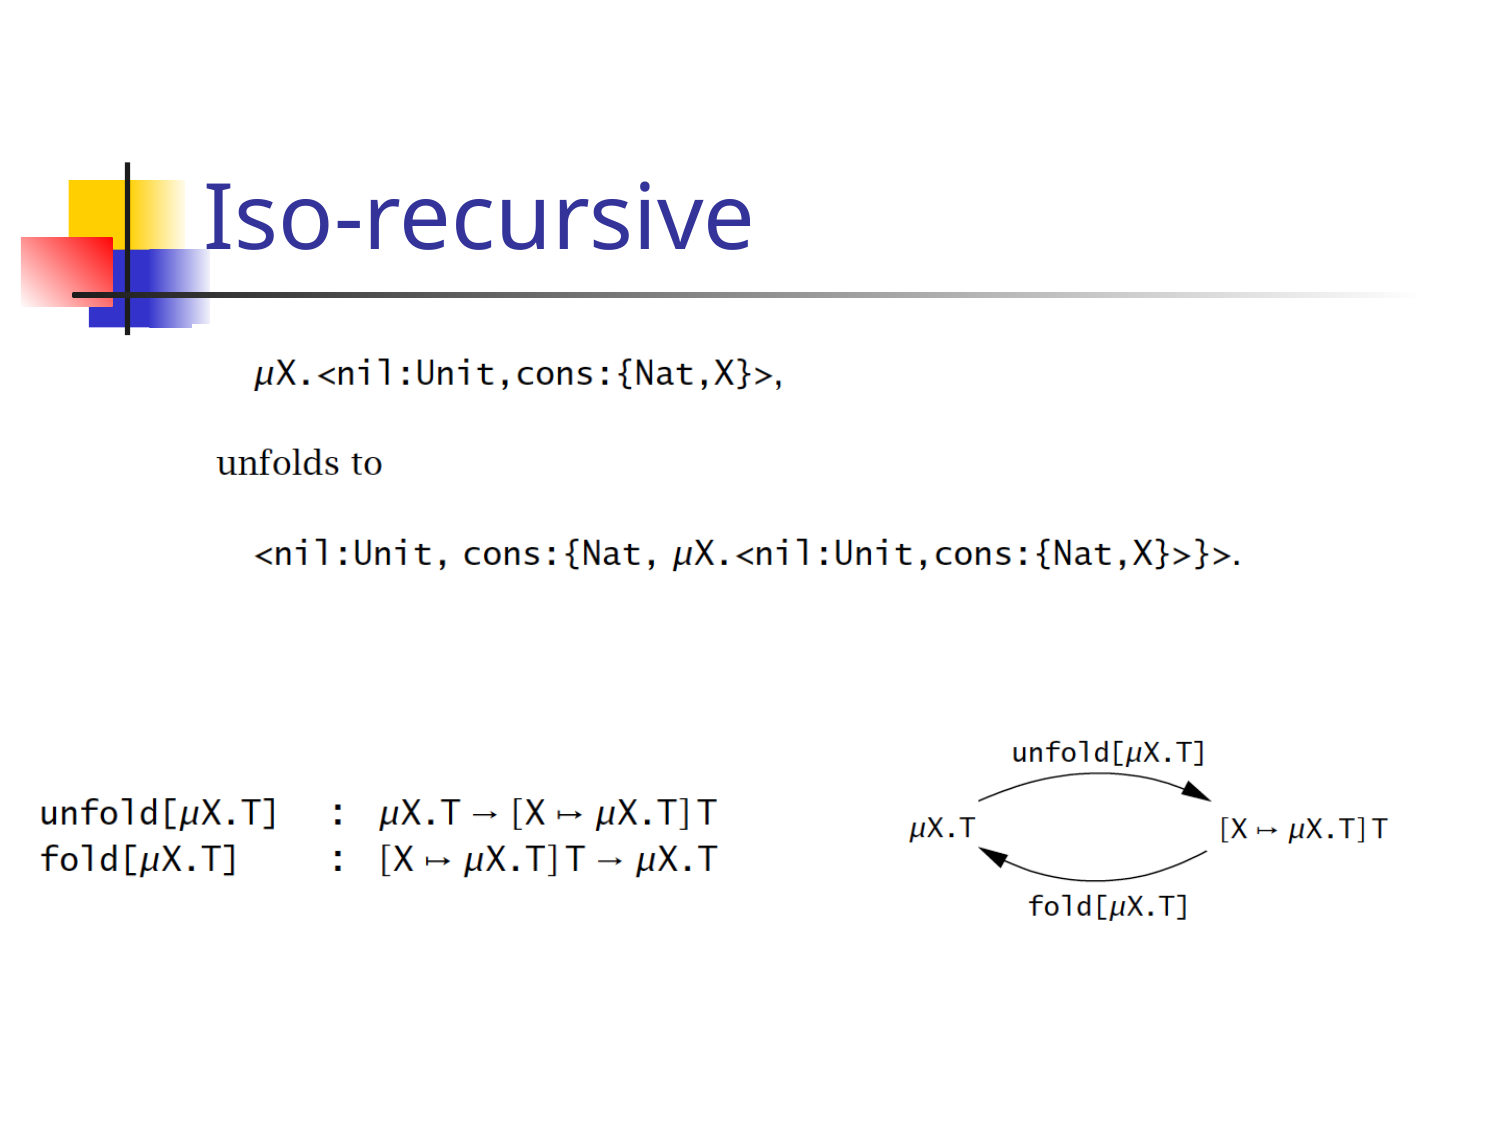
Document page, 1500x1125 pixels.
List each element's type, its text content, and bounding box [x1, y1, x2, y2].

picture [830, 699, 1433, 944]
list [192, 324, 1308, 611]
picture [5, 774, 768, 911]
title Iso-recursive [188, 35, 1468, 275]
